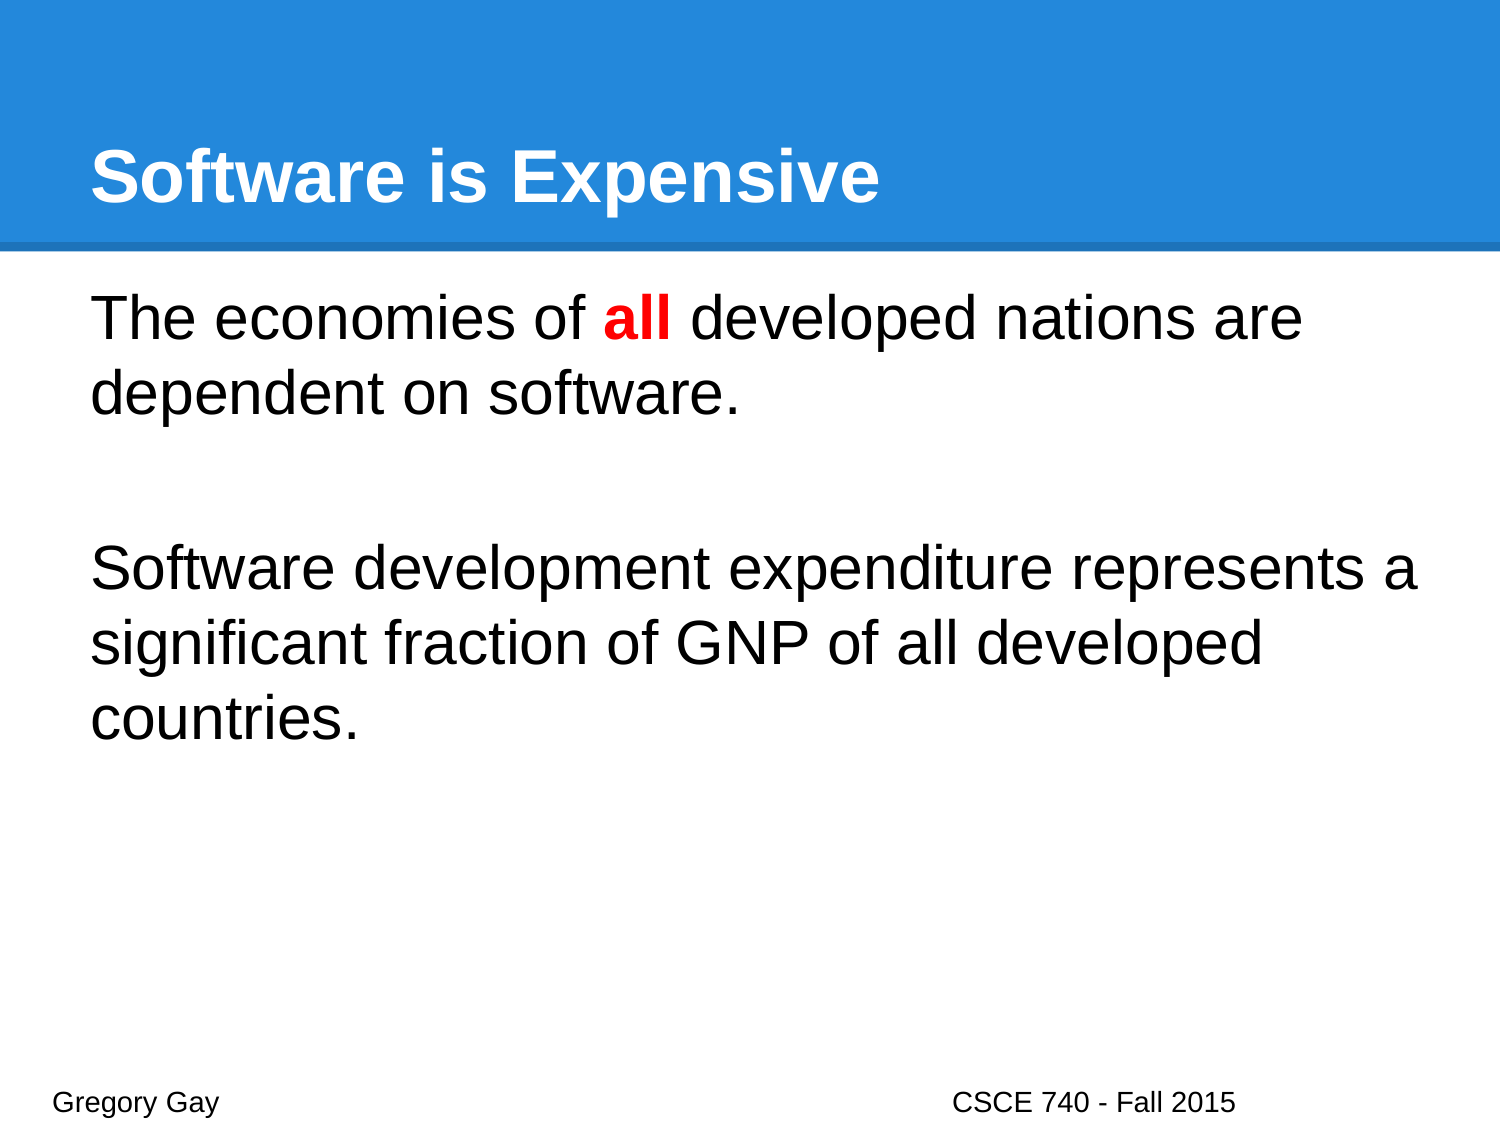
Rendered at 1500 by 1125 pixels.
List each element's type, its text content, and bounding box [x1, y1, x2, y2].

title Software is Expensive [75, 45, 1425, 233]
text_box Gregory Gay CSCE 740 - Fall 2015 7 [37, 1068, 1463, 1114]
list The economies of all developed nations are dependent on software. Software development expenditure represents a significant fraction of GNP of all developed countries. [75, 262, 1476, 1078]
